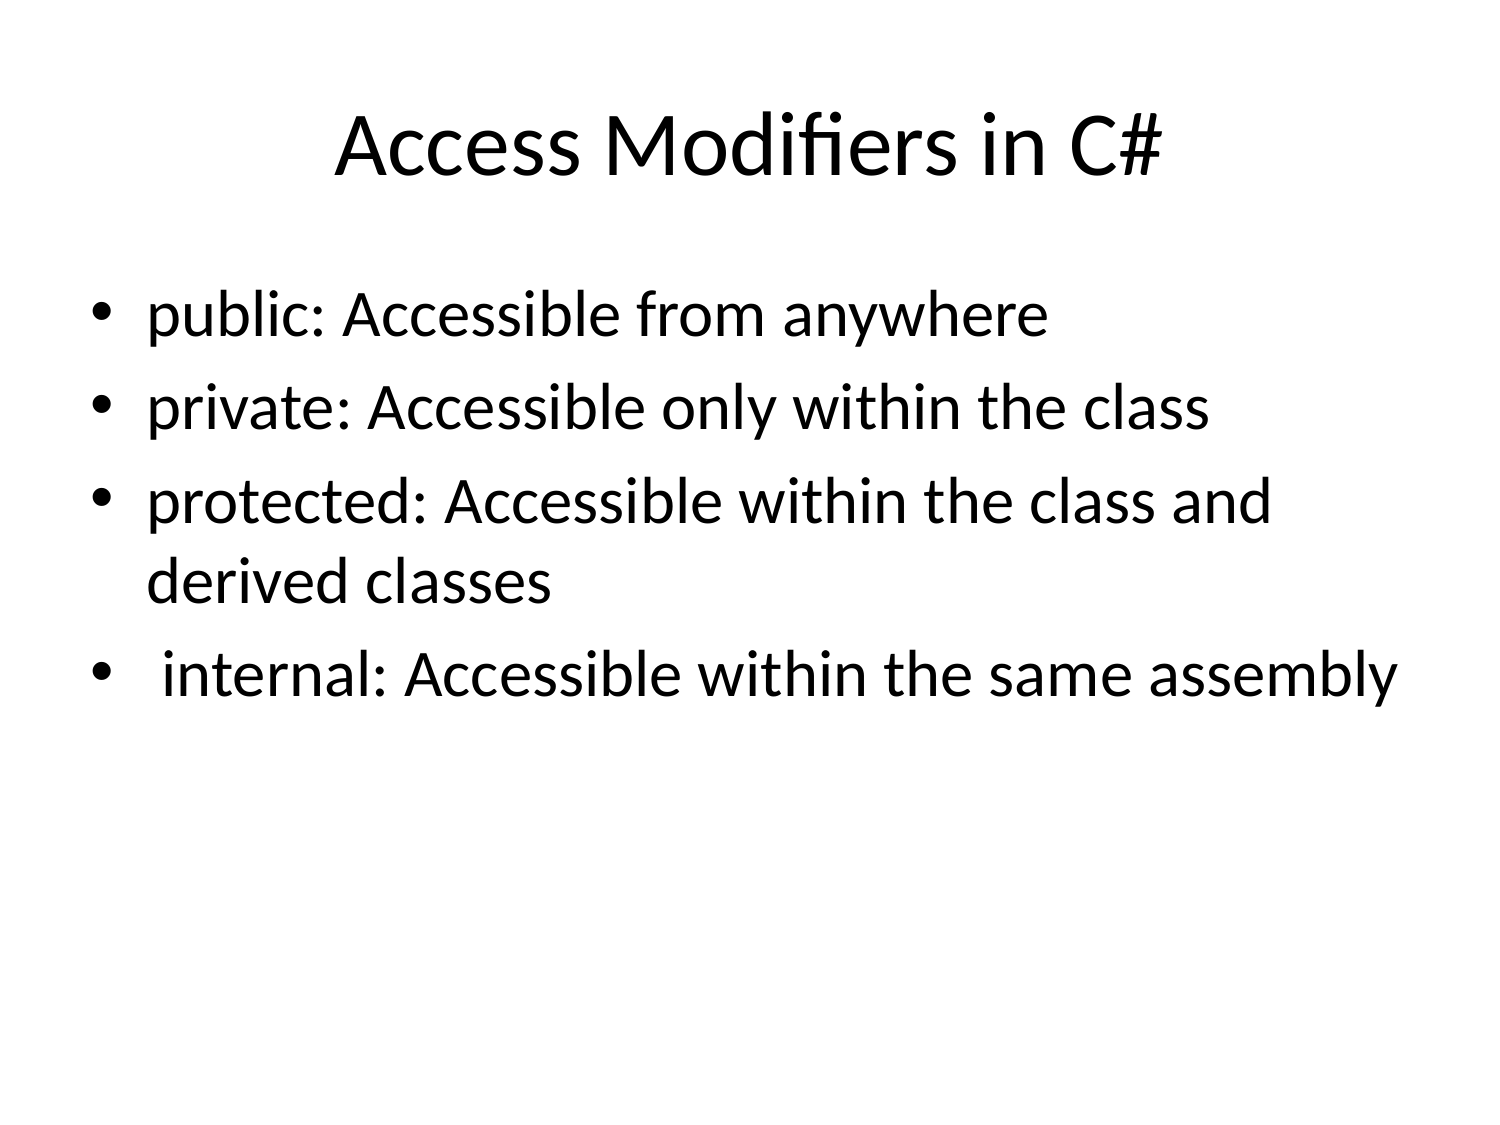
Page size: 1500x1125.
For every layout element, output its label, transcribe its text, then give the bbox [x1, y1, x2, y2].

title Access Modifiers in C# [75, 45, 1425, 233]
list public: Accessible from anywhere private: Accessible only within the class protected: Accessible within the class and derived classes internal: Accessible within the same assembly [75, 262, 1425, 1005]
